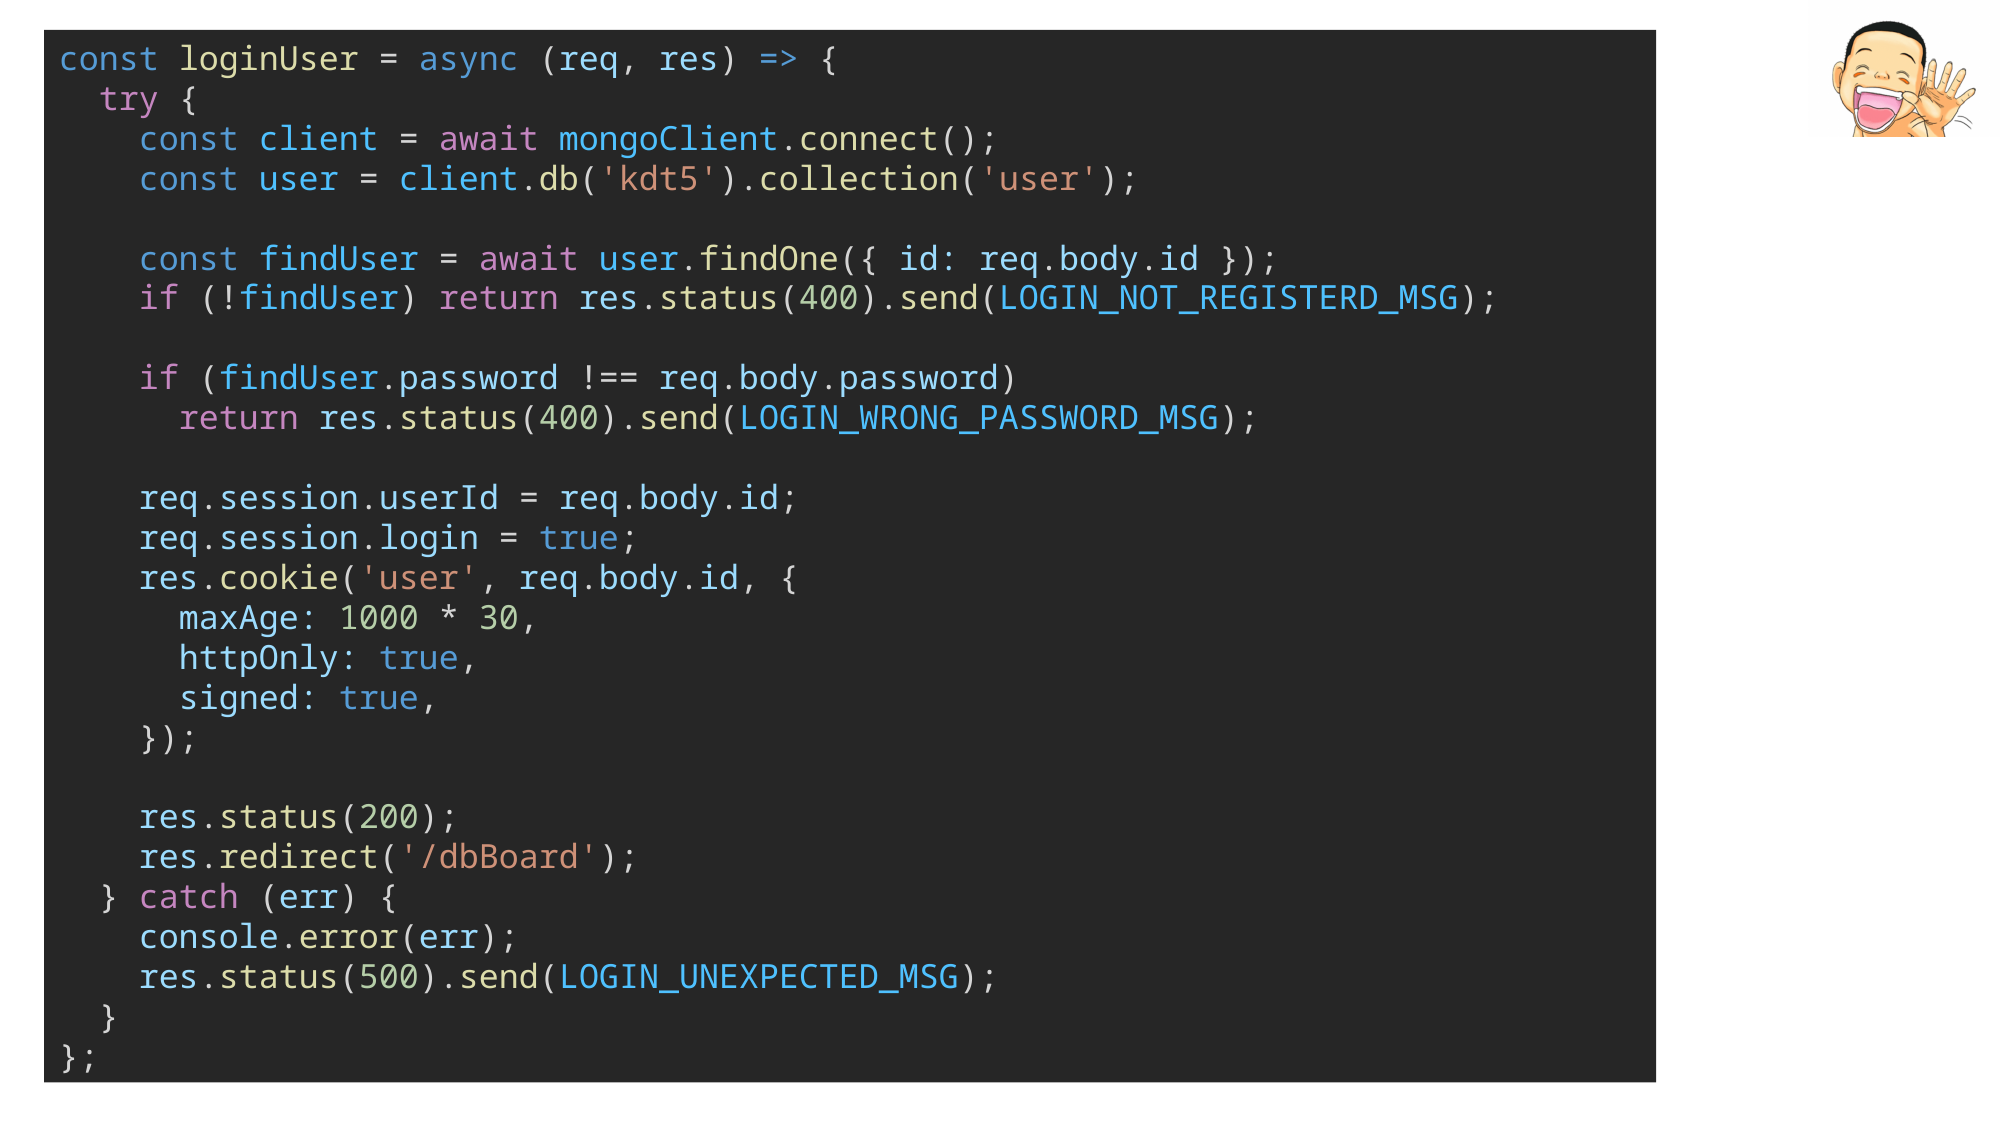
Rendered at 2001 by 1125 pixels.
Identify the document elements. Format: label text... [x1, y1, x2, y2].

text_box const loginUser = async (req, res) => { try { const client = await mongoClient.connect(); const user = client.db('kdt5').collection('user'); const findUser = await user.findOne({ id: req.body.id }); if (!findUser) return res.status(400).send(LOGIN_NOT_REGISTERD_MSG); if (findUser.password !== req.body.password) return res.status(400).send(LOGIN_WRONG_PASSWORD_MSG); req.session.userId = req.body.id; req.session.login = true; res.cookie('user', req.body.id, { maxAge: 1000 * 30, httpOnly: true, signed: true, }); res.status(200); res.redirect('/dbBoard'); } catch (err) { console.error(err); res.status(500).send(LOGIN_UNEXPECTED_MSG); } }; [44, 29, 1657, 1083]
picture [1808, 0, 2000, 137]
